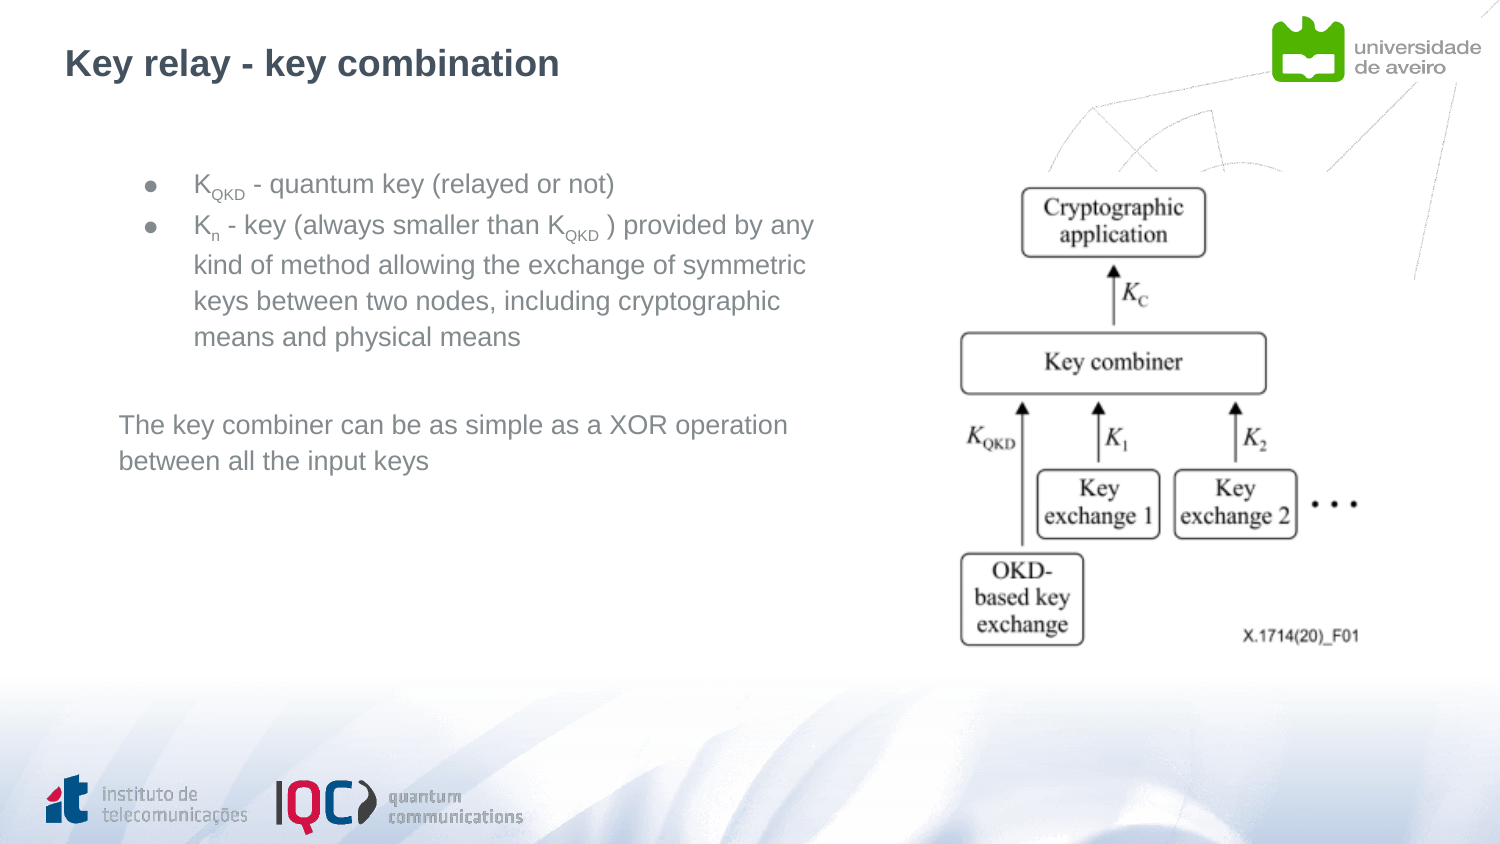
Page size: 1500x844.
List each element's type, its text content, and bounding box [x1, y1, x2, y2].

list KQKD - quantum key (relayed or not) Kn - key (always smaller than KQKD ) provided by any kind of method allowing the exchange of symmetric keys between two nodes, including cryptographic means and physical means The key combiner can be as simple as a XOR operation between all the input keys [107, 151, 850, 741]
title Key relay - key combination [53, 17, 1414, 106]
picture [0, 0, 1500, 844]
